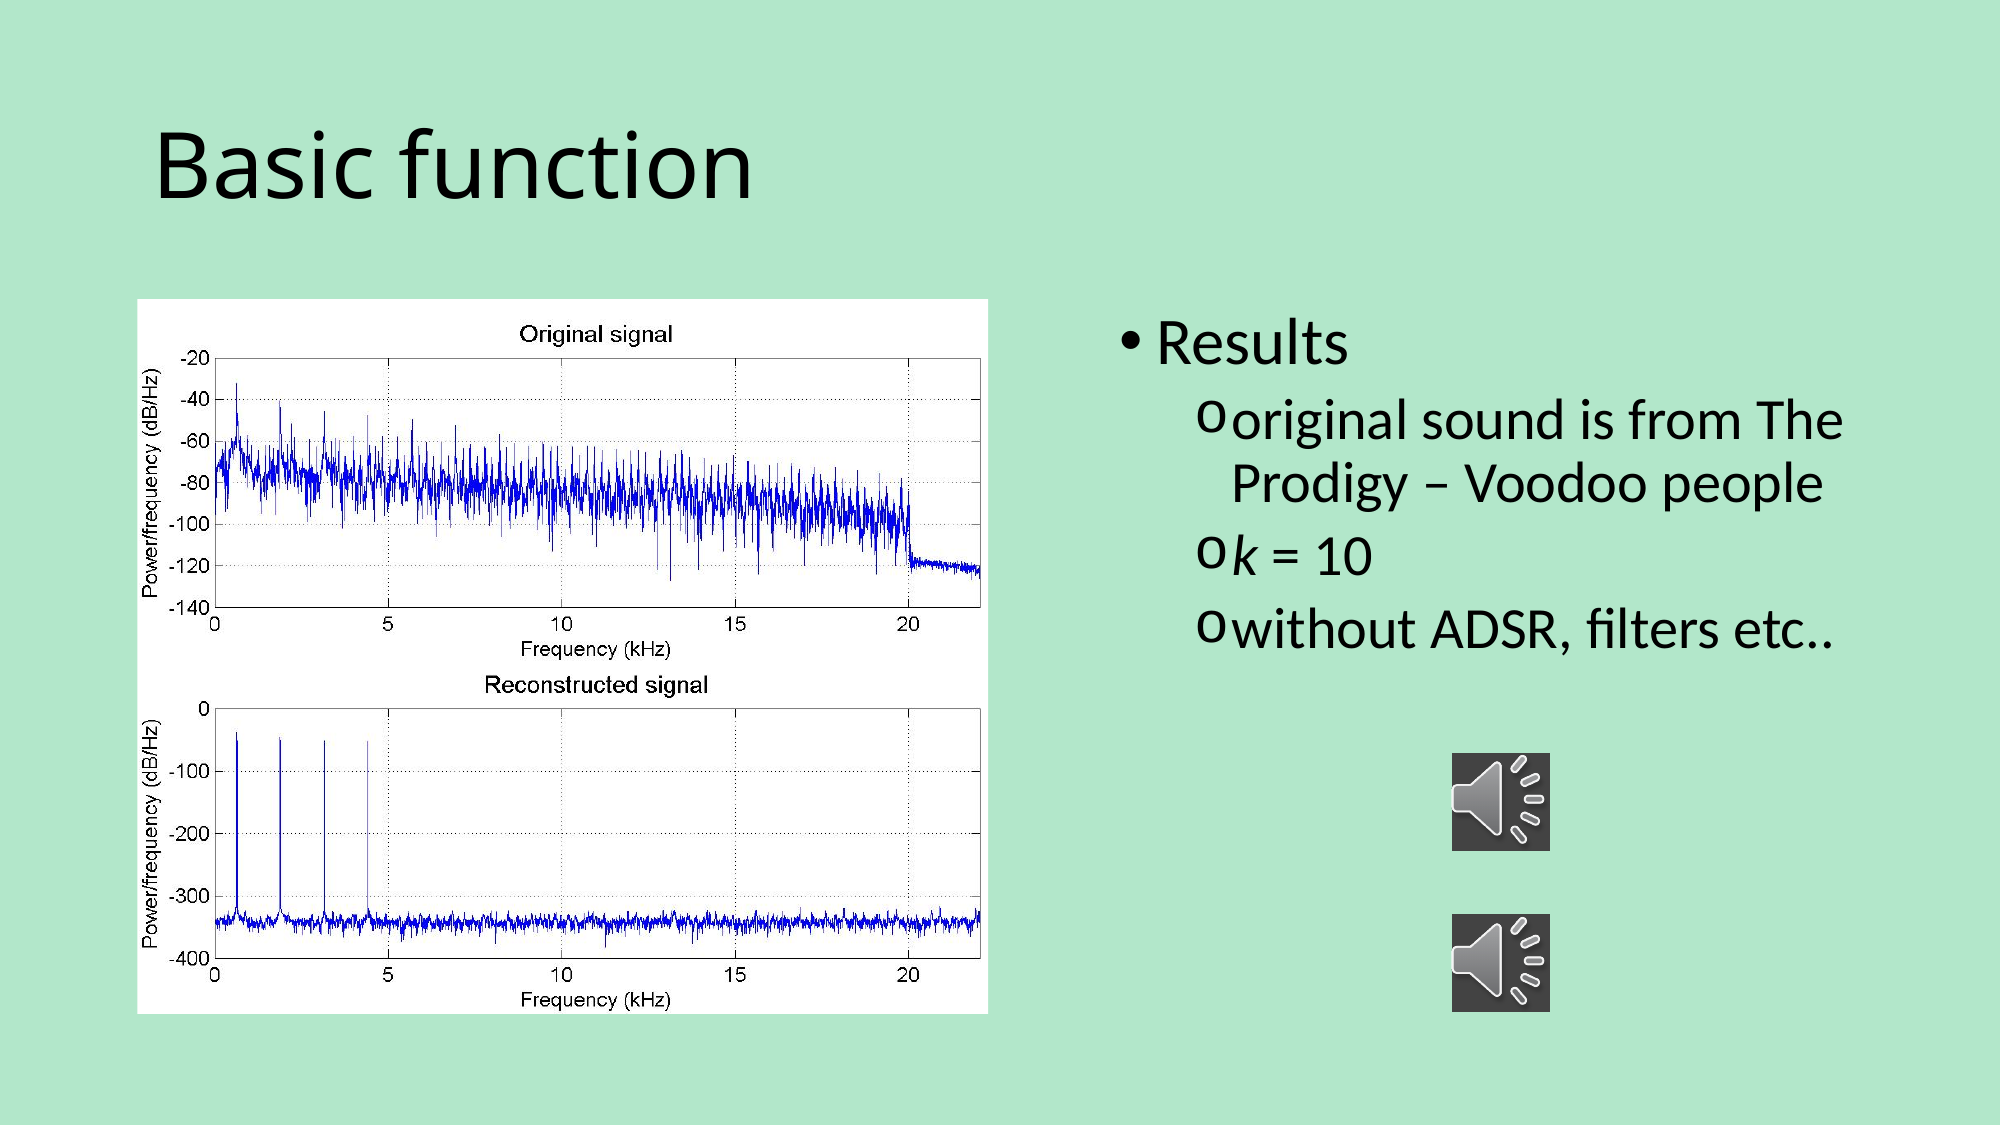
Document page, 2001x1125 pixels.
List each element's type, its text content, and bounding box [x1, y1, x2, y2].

picture [1450, 752, 1551, 853]
picture [1450, 913, 1551, 1014]
picture [137, 299, 989, 1014]
title Basic function [137, 59, 1863, 278]
list Results original sound is from The Prodigy – Voodoo people k = 10 without ADSR, filters etc.. [1104, 299, 1898, 1014]
